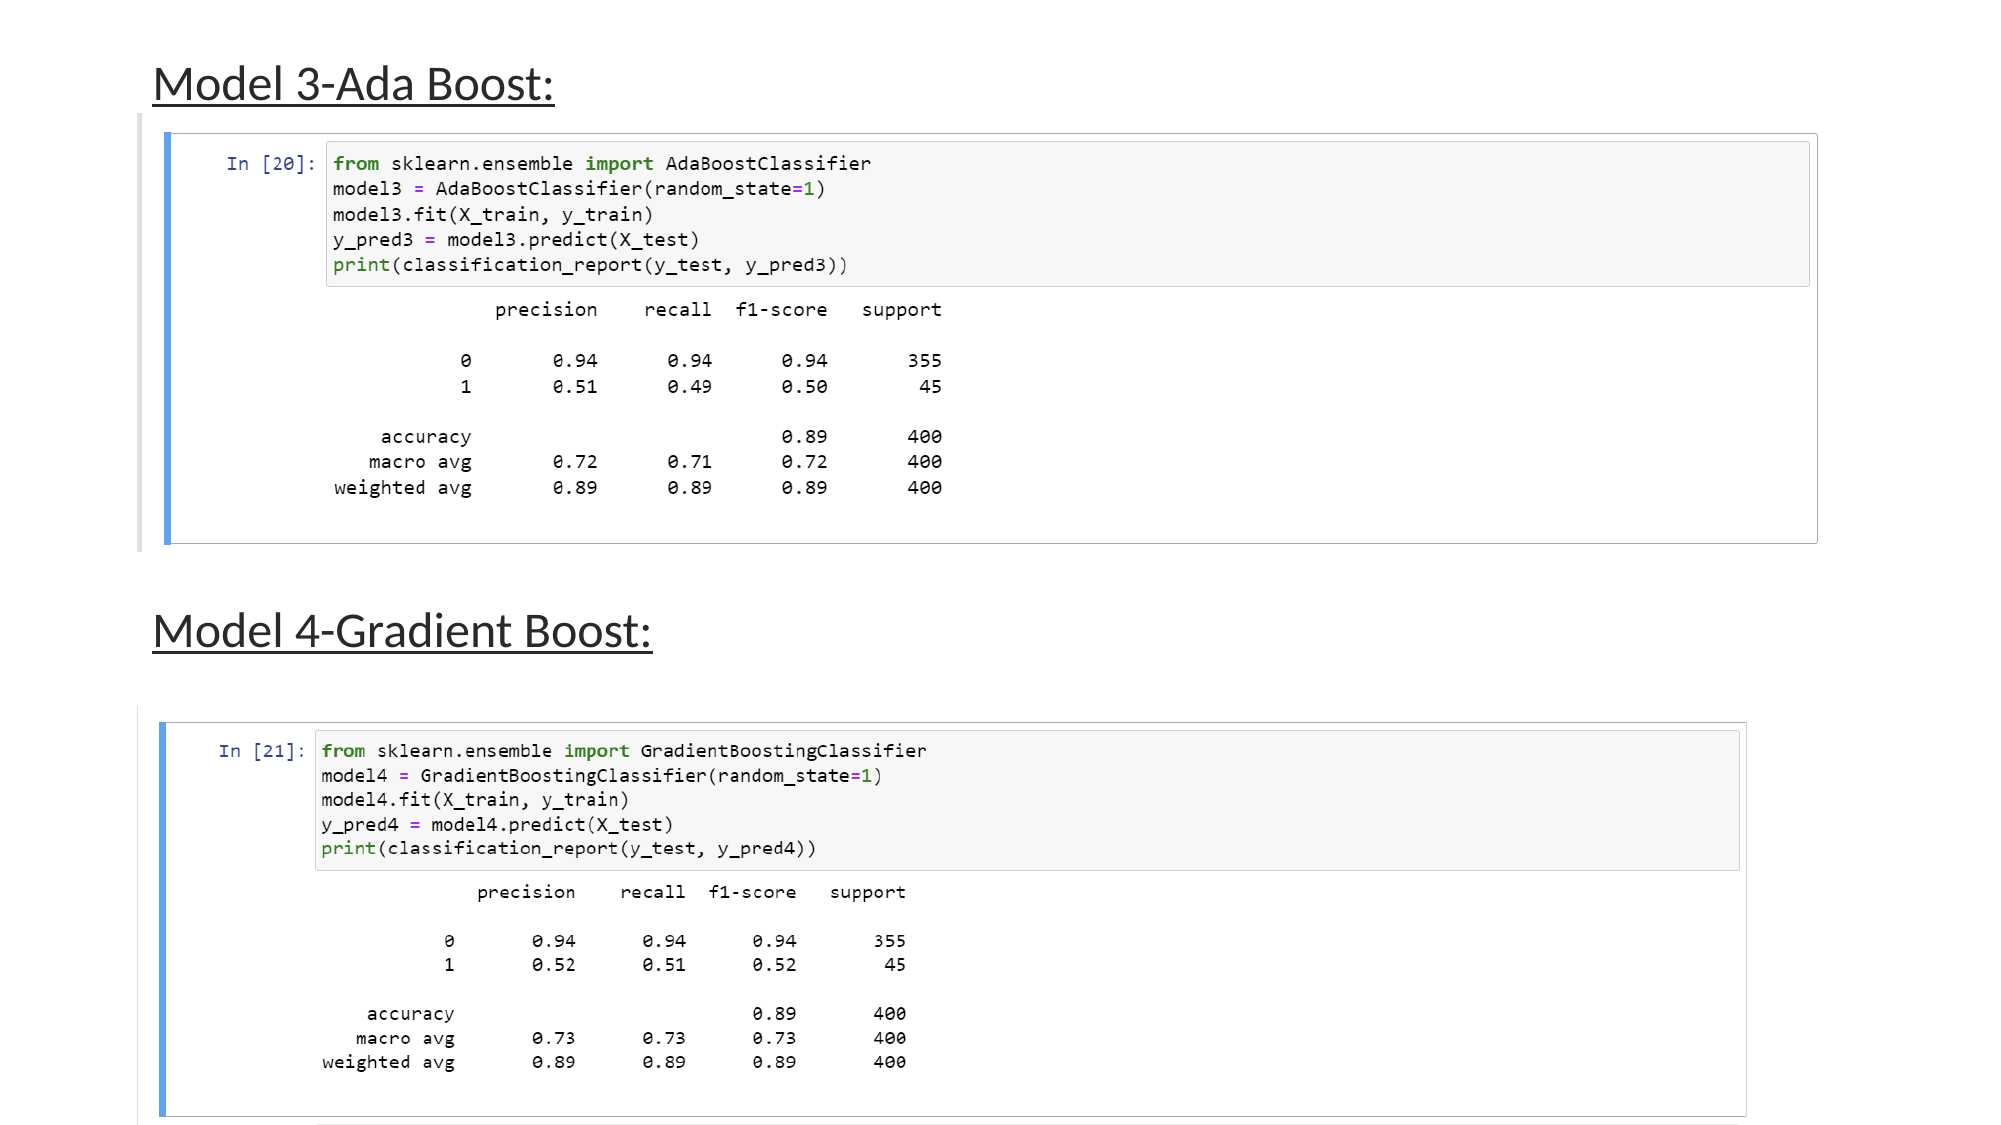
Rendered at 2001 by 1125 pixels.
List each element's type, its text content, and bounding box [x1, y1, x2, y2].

text_box Model 4-Gradient Boost: [137, 589, 817, 665]
title Model 3-Ada Boost: [137, 0, 1863, 169]
picture [137, 706, 1767, 1125]
picture [137, 113, 1836, 553]
